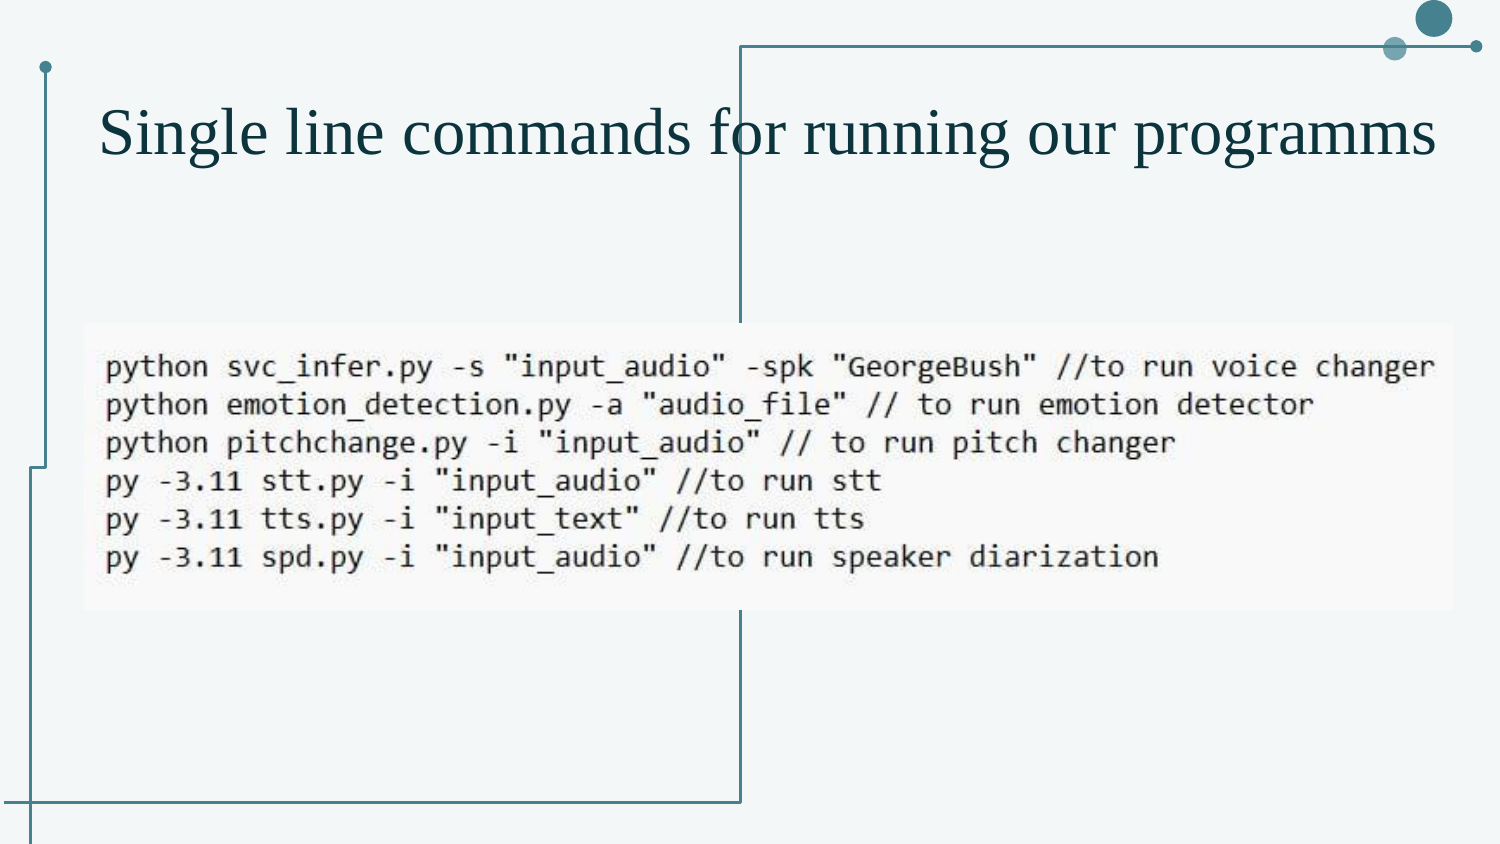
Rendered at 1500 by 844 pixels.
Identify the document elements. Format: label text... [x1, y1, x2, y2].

picture [83, 323, 1454, 611]
title Single line commands for running our programms [83, 72, 1485, 197]
